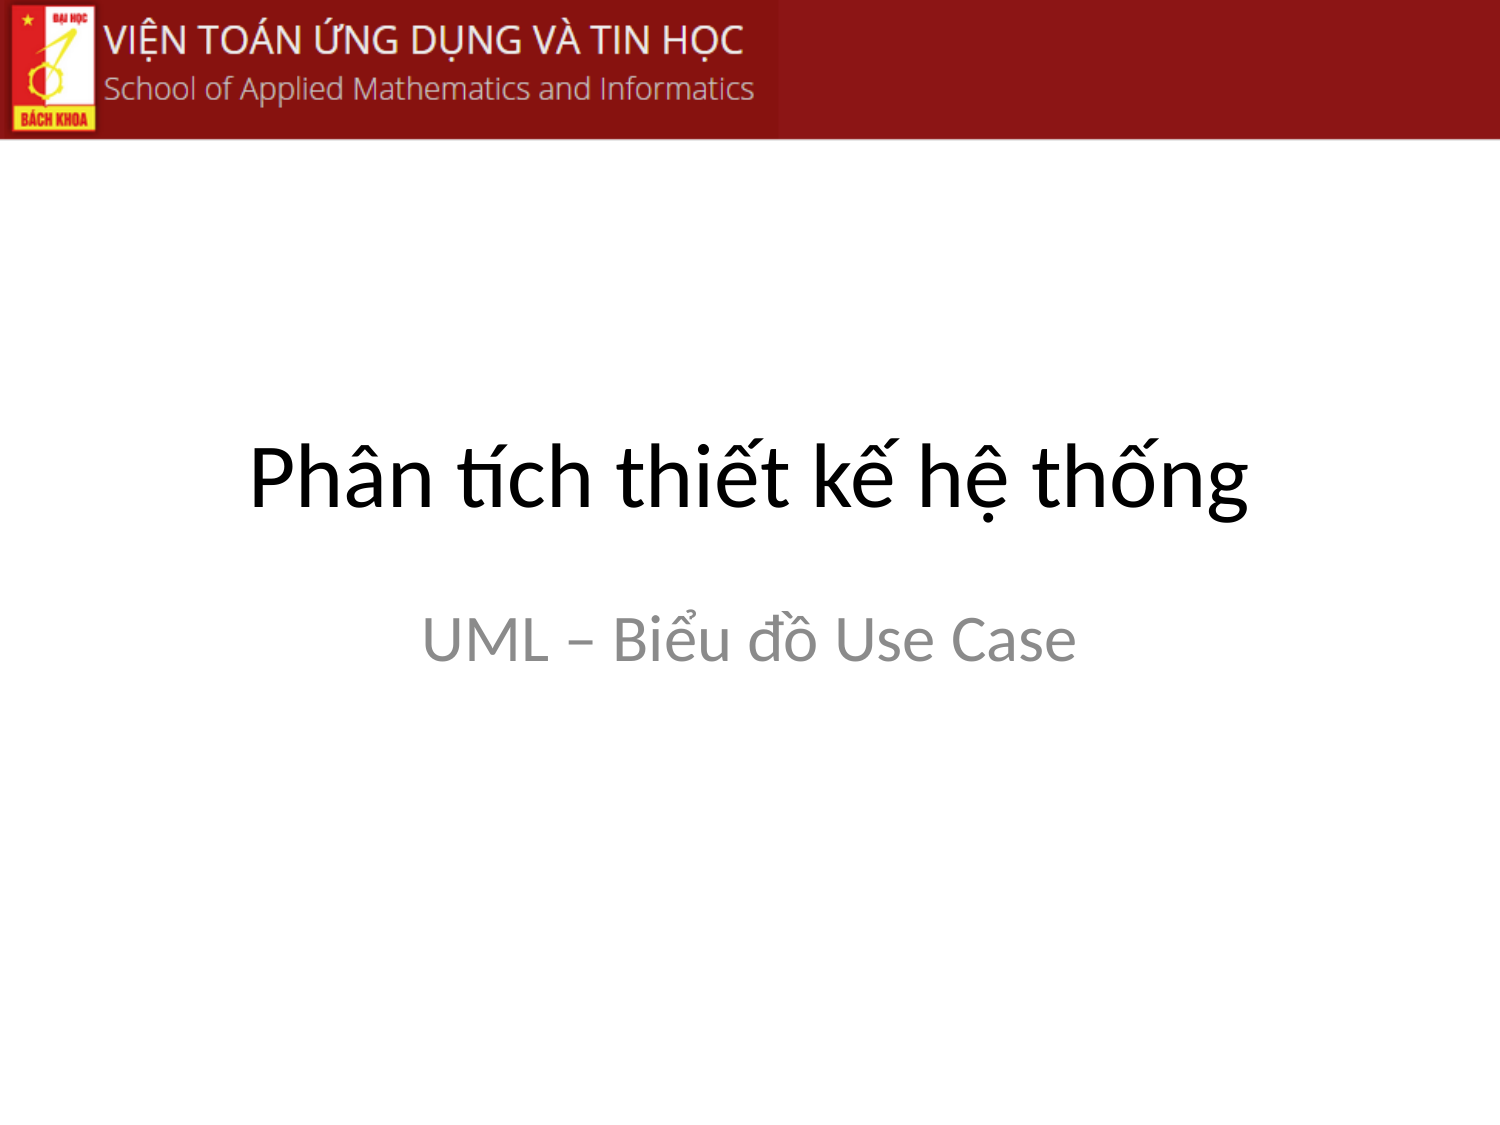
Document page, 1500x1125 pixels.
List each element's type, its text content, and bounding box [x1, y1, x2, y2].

title Phân tích thiết kế hệ thống [112, 350, 1388, 592]
subtitle UML – Biểu đồ Use Case [225, 587, 1275, 875]
picture [0, 0, 1500, 141]
